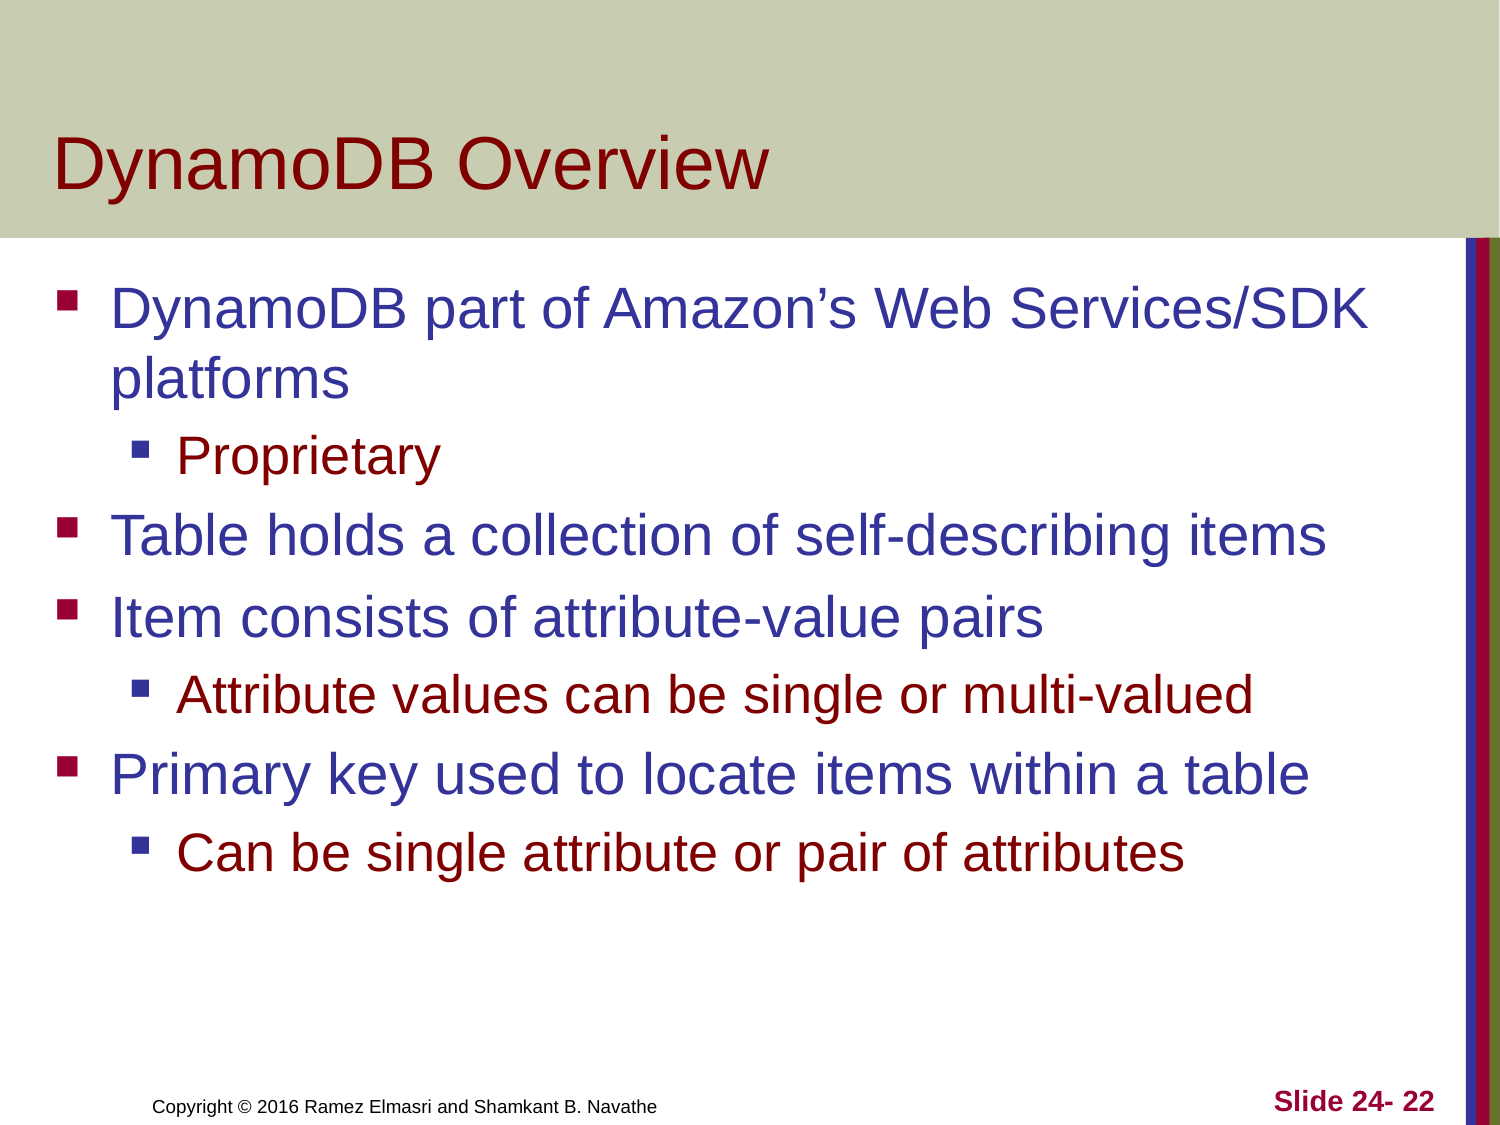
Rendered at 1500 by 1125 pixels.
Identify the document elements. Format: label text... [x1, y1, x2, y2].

slide_number Slide 24- 22 [1137, 1049, 1451, 1125]
title DynamoDB Overview [37, 49, 1317, 213]
list DynamoDB part of Amazon’s Web Services/SDK platforms Proprietary Table holds a collection of self-describing items Item consists of attribute-value pairs Attribute values can be single or multi-valued Primary key used to locate items within a table Can be single attribute or pair of attributes [39, 262, 1400, 1013]
